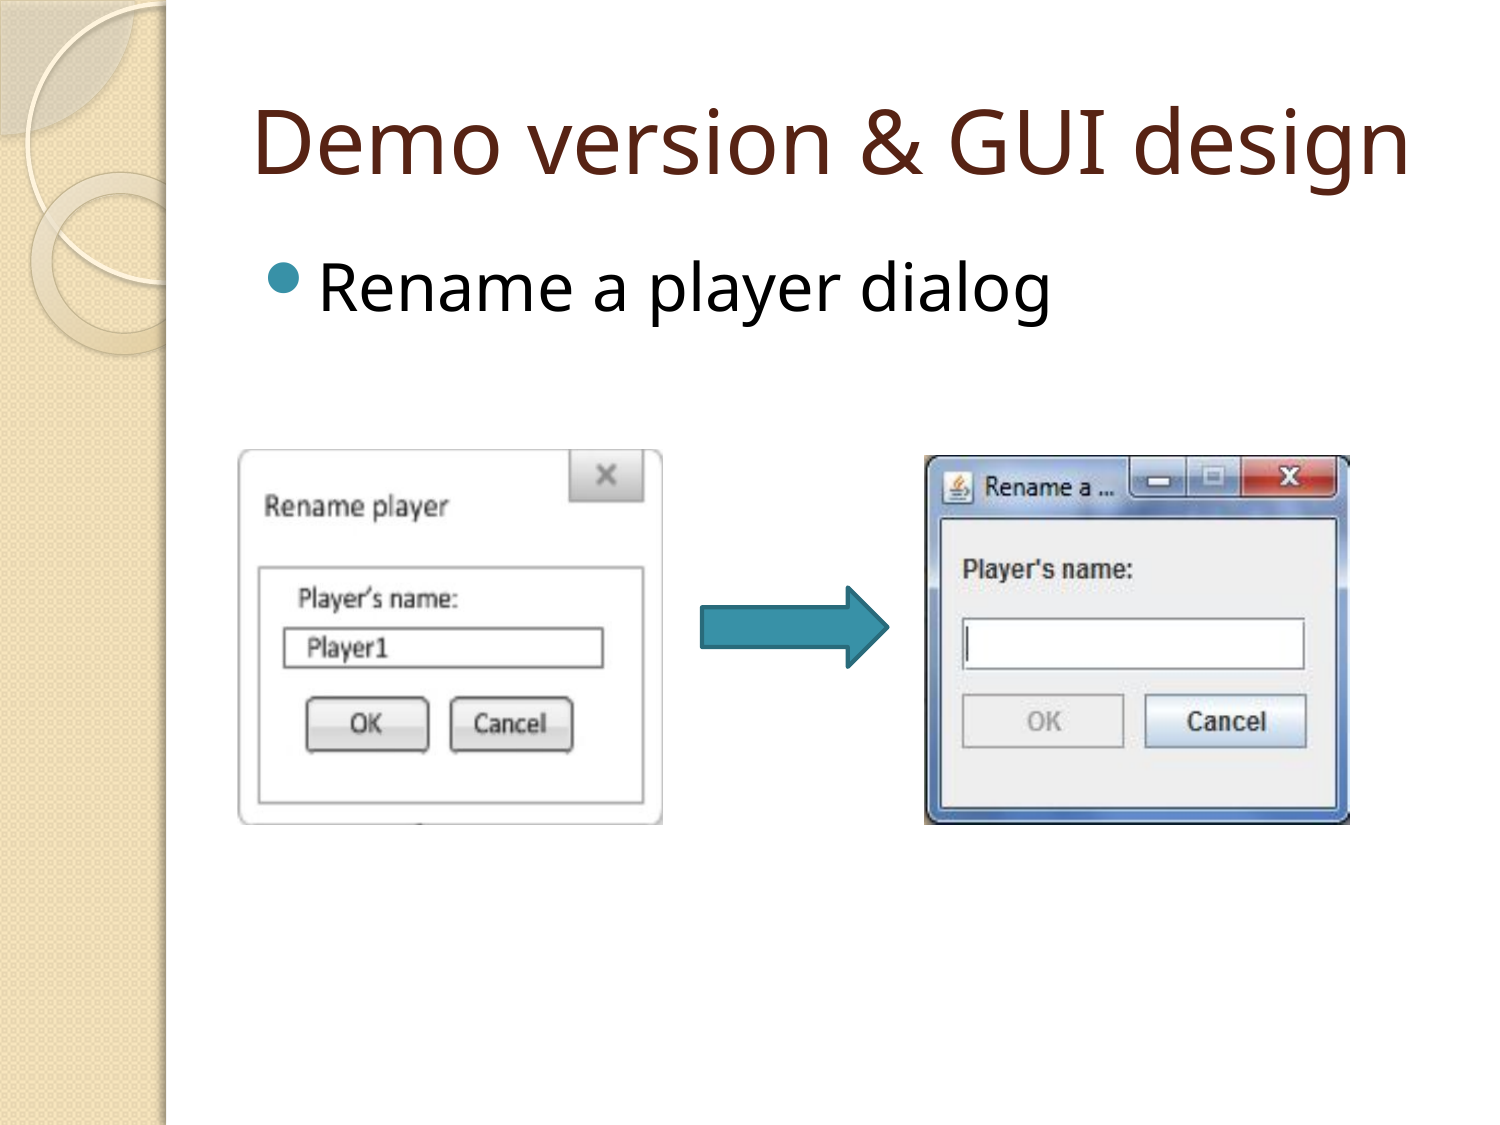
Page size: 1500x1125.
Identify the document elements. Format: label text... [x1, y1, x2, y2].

title Demo version & GUI design [235, 45, 1466, 233]
picture [237, 449, 663, 826]
text_box [699, 585, 890, 669]
list Rename a player dialog [235, 237, 1466, 413]
picture [924, 455, 1351, 826]
